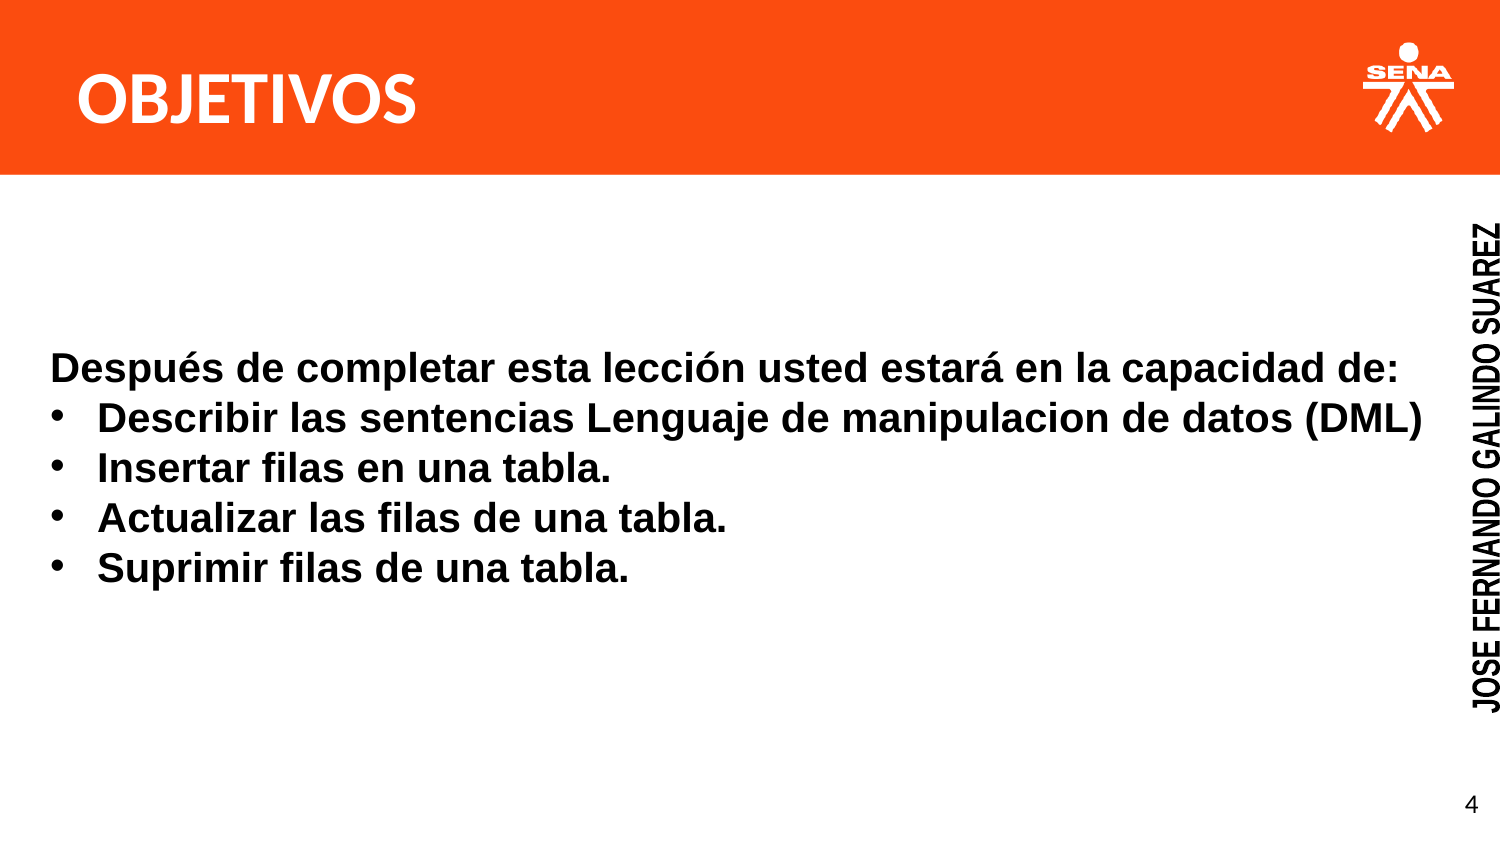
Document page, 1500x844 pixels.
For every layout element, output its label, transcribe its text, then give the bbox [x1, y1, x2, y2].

picture [1473, 617, 1499, 630]
text_box Después de completar esta lección usted estará en la capacidad de: Describir las sentencias Lenguaje de manipulacion de datos (DML) Insertar filas en una tabla. Actualizar las filas de una tabla. Suprimir filas de una tabla. [35, 282, 1472, 601]
text_box OBJETIVOS [62, 40, 455, 147]
picture [1472, 576, 1500, 595]
picture [1472, 312, 1500, 382]
picture [1472, 521, 1500, 536]
picture [1472, 560, 1500, 575]
picture [1473, 299, 1499, 315]
picture [1472, 410, 1500, 422]
picture [1472, 427, 1500, 516]
picture [1473, 413, 1499, 426]
picture [1473, 599, 1499, 613]
slide_number ‹#› [1403, 779, 1494, 844]
picture [1472, 537, 1500, 559]
picture [1472, 386, 1500, 402]
picture [1473, 241, 1499, 255]
picture [1472, 596, 1500, 609]
picture [1472, 303, 1495, 311]
picture [0, 0, 1500, 844]
picture [1473, 642, 1499, 656]
